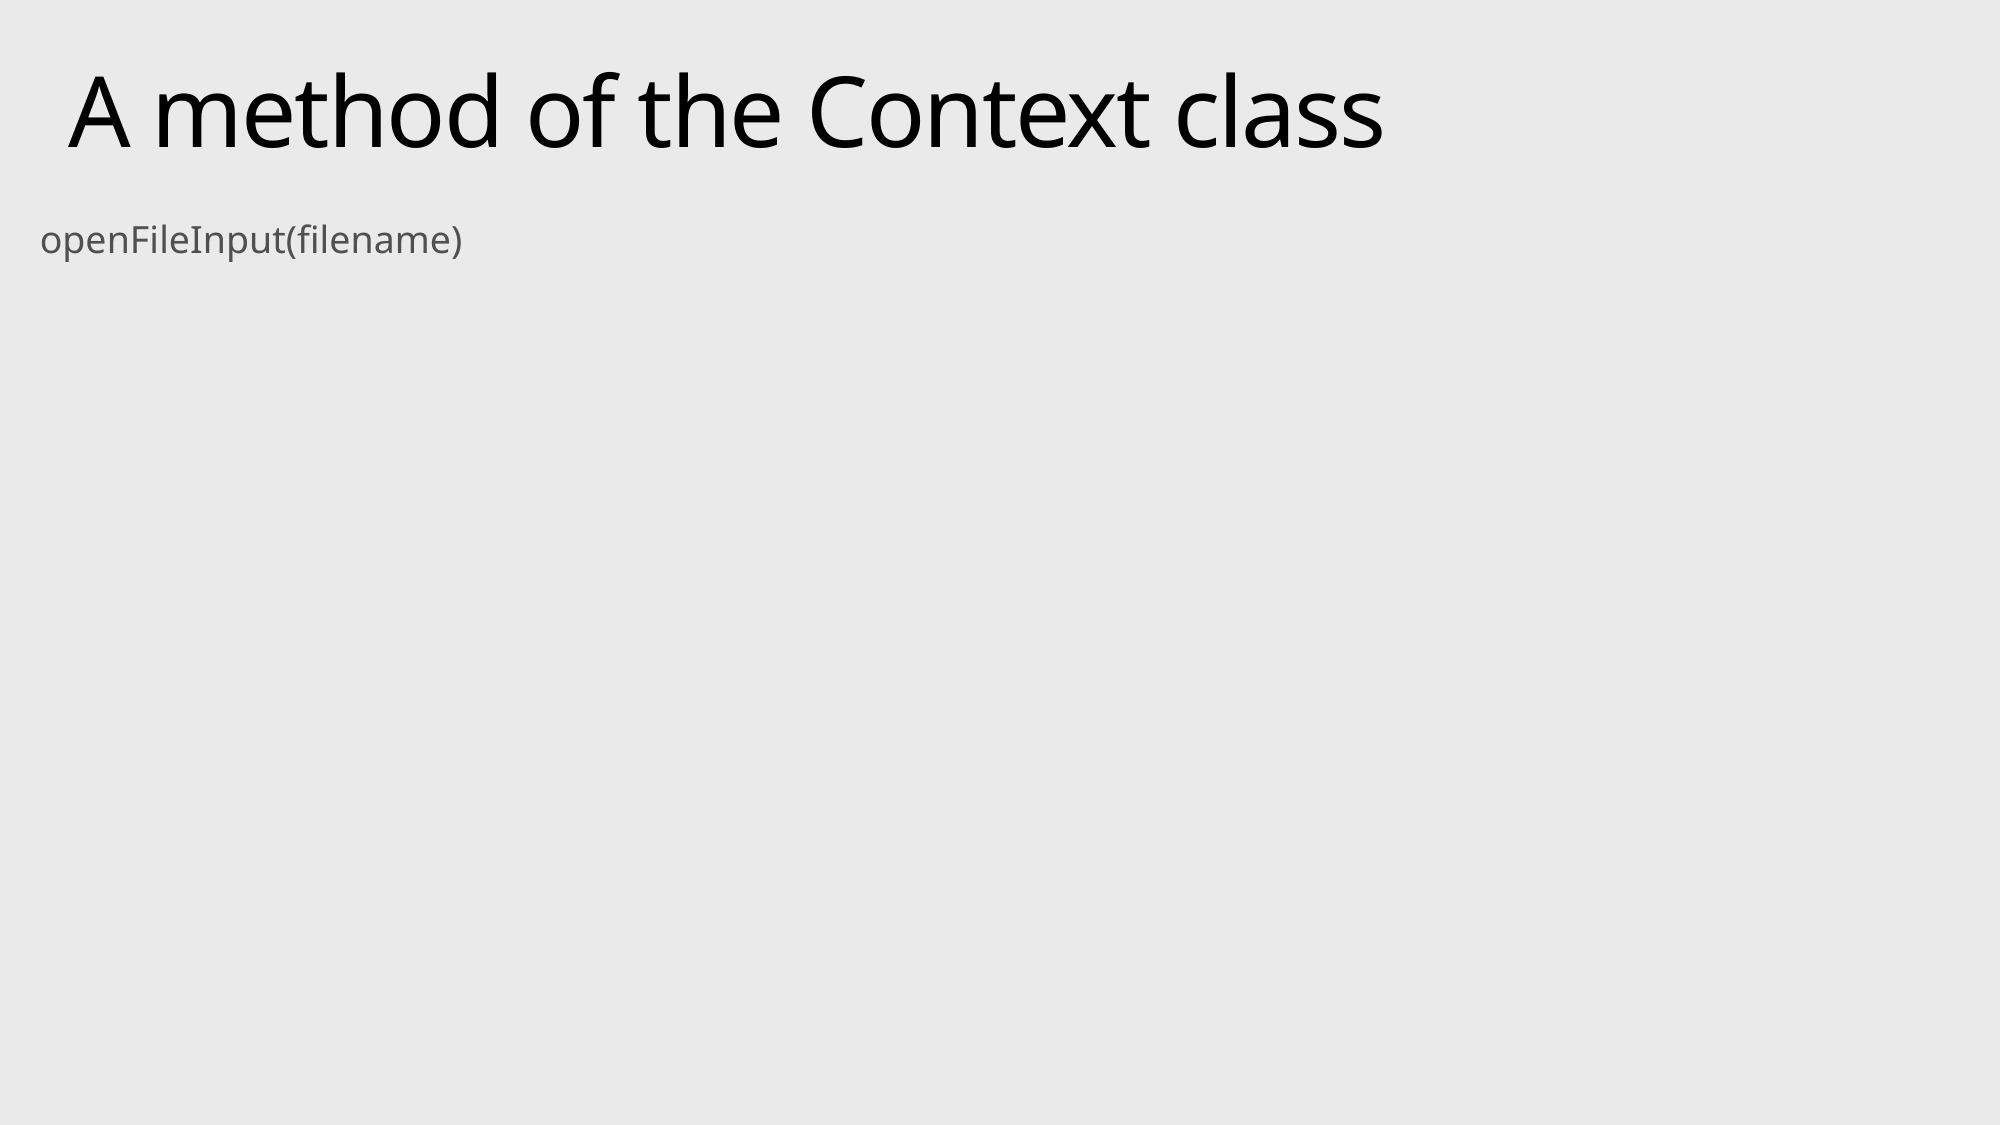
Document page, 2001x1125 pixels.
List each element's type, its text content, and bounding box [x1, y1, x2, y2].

text_box openFileInput(filename) [25, 209, 478, 269]
title A method of the Context class [44, 47, 1957, 196]
